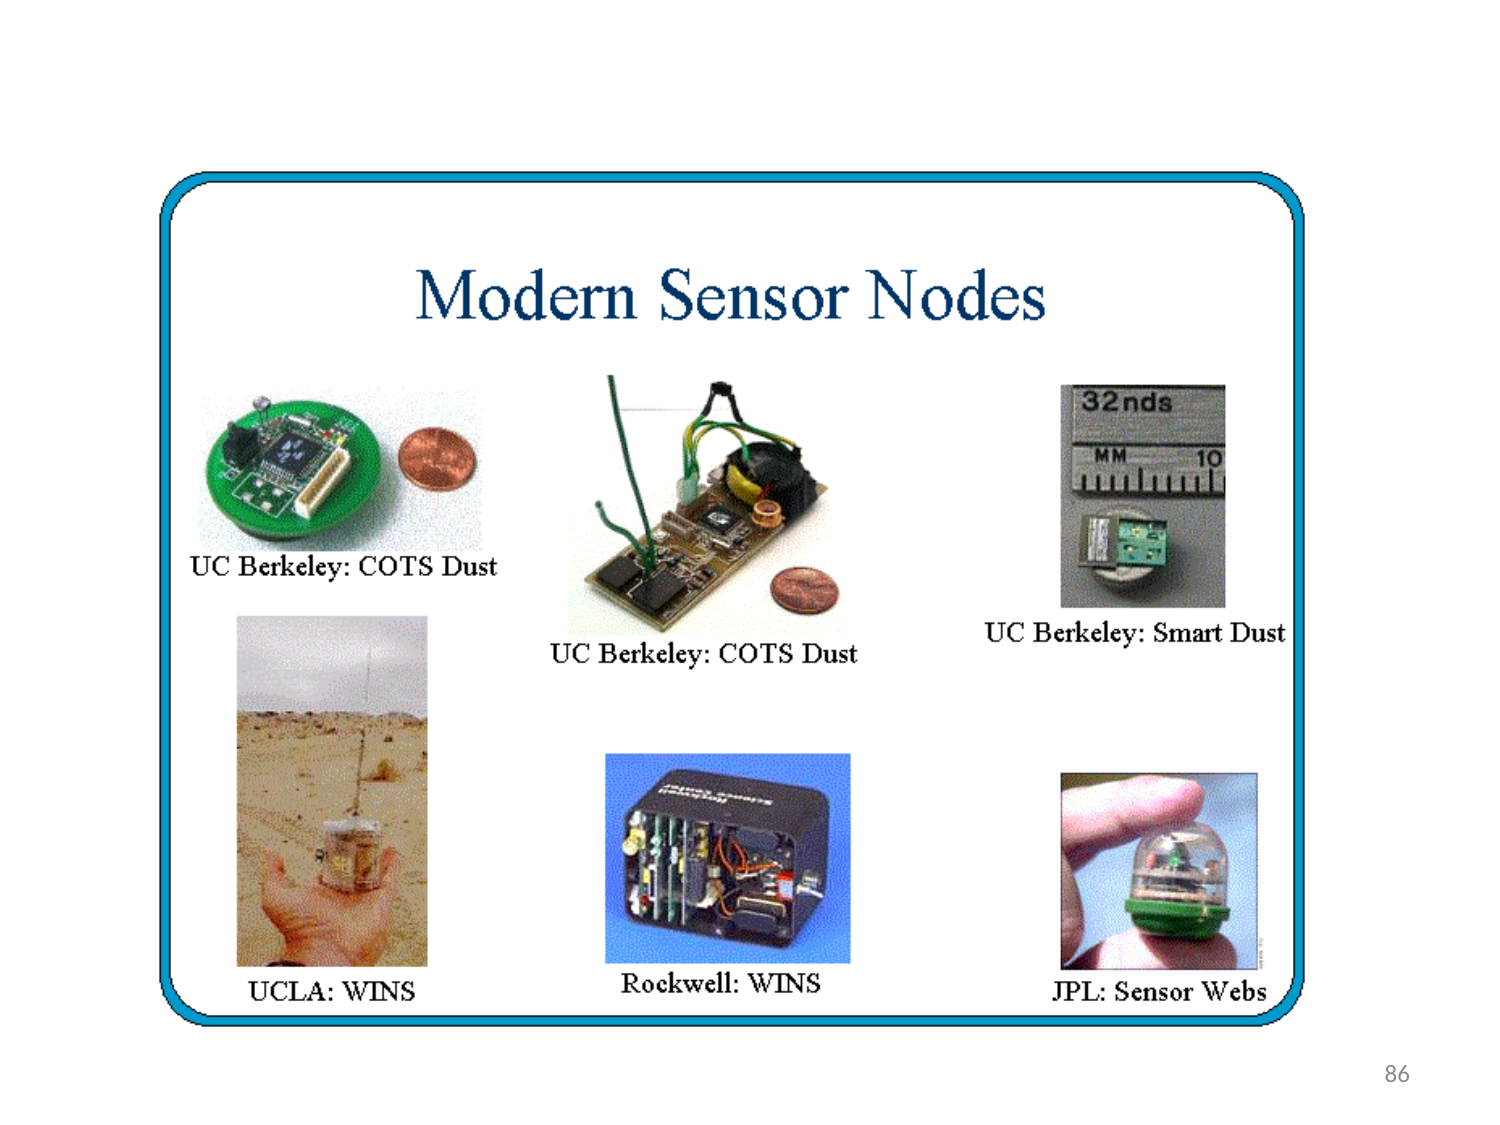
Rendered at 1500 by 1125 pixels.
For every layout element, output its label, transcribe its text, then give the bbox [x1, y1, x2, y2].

slide_number 86 [1074, 1042, 1425, 1103]
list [149, 162, 1313, 1035]
